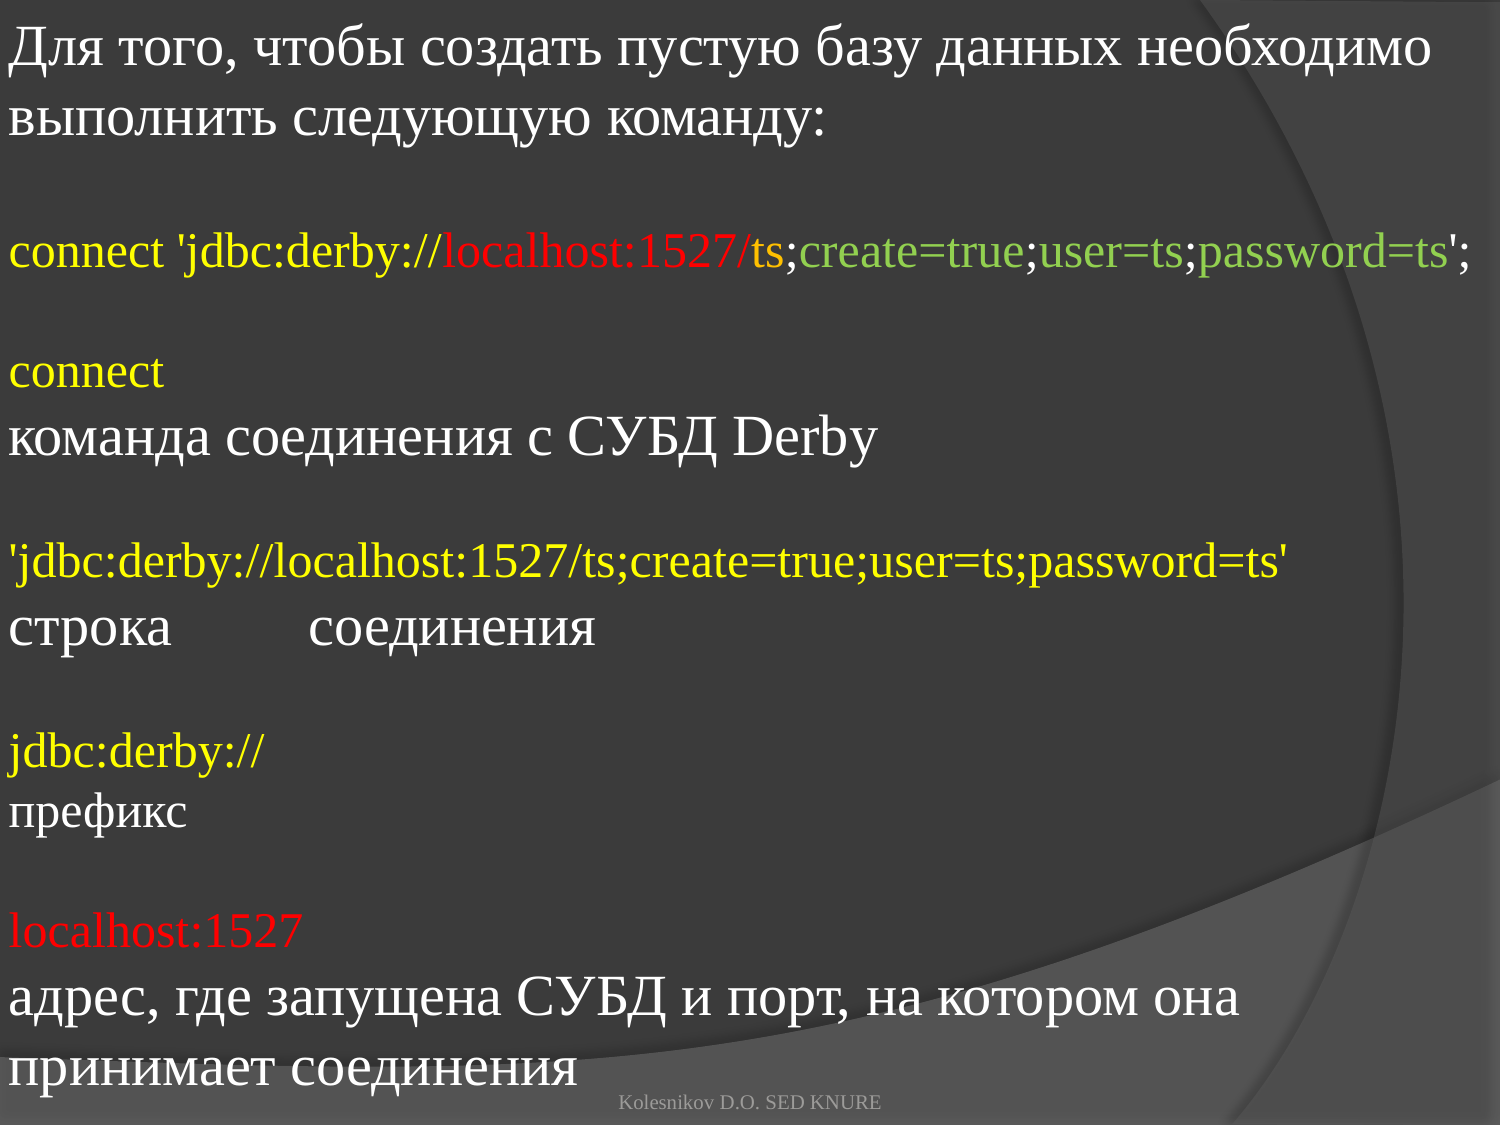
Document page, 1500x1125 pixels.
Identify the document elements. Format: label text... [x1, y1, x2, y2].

footer Kolesnikov D.O. SED KNURE [512, 1053, 988, 1114]
text_box Для того, чтобы создать пустую базу данных необходимо выполнить следующую команду: connect 'jdbc:derby://localhost:1527/ts;create=true;user=ts;password=ts'; connect команда соединения с СУБД Derby 'jdbc:derby://localhost:1527/ts;create=true;user=ts;password=ts' строка соединения jdbc:derby:// префикс localhost:1527 адрес, где запущена СУБД и порт, на котором она принимает соединения [0, 0, 1494, 1125]
